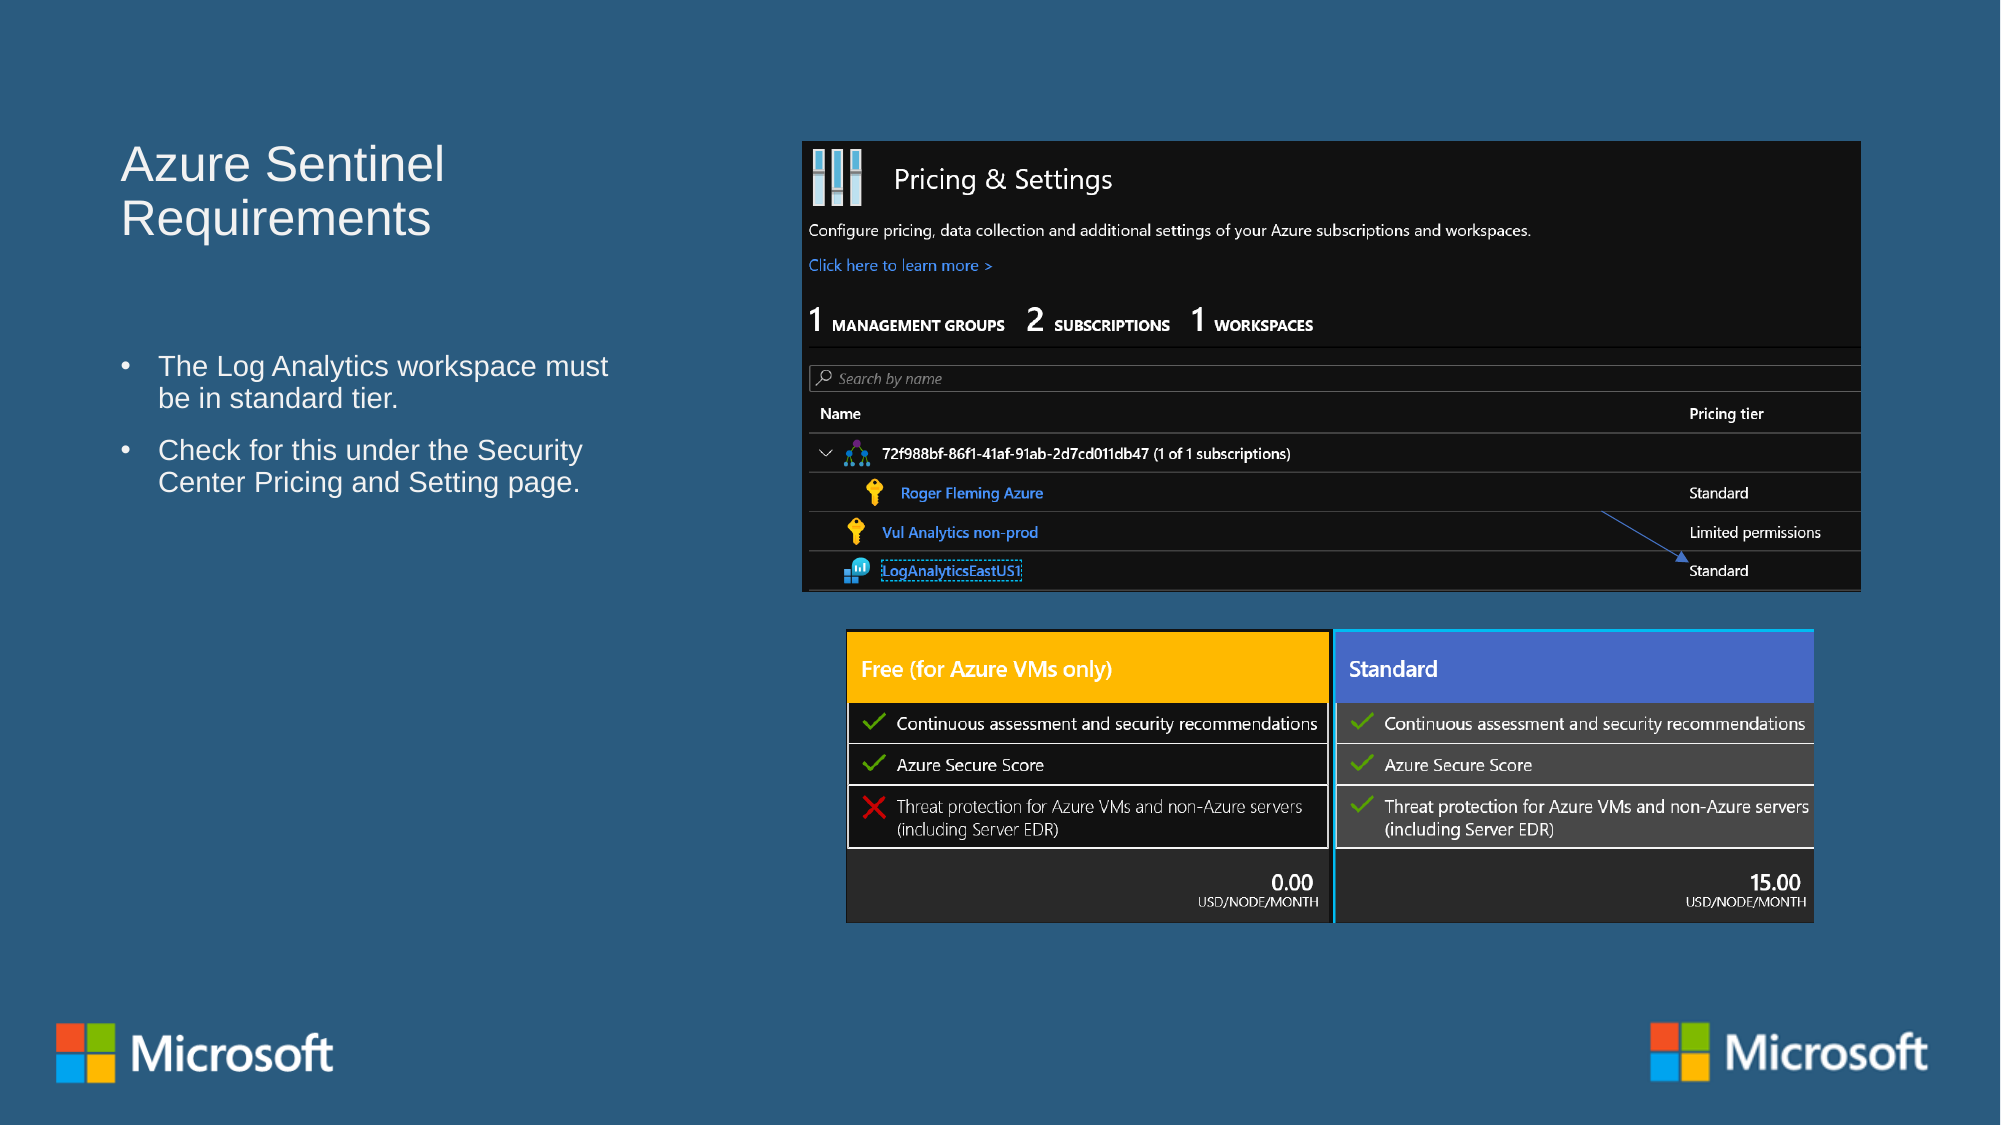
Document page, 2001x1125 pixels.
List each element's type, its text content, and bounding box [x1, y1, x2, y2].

title Azure Sentinel Requirements [105, 105, 657, 314]
list The Log Analytics workspace must be in standard tier. Check for this under the Security Center Pricing and Setting page. [105, 343, 657, 1005]
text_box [1601, 510, 1689, 563]
picture [0, 0, 2001, 1125]
